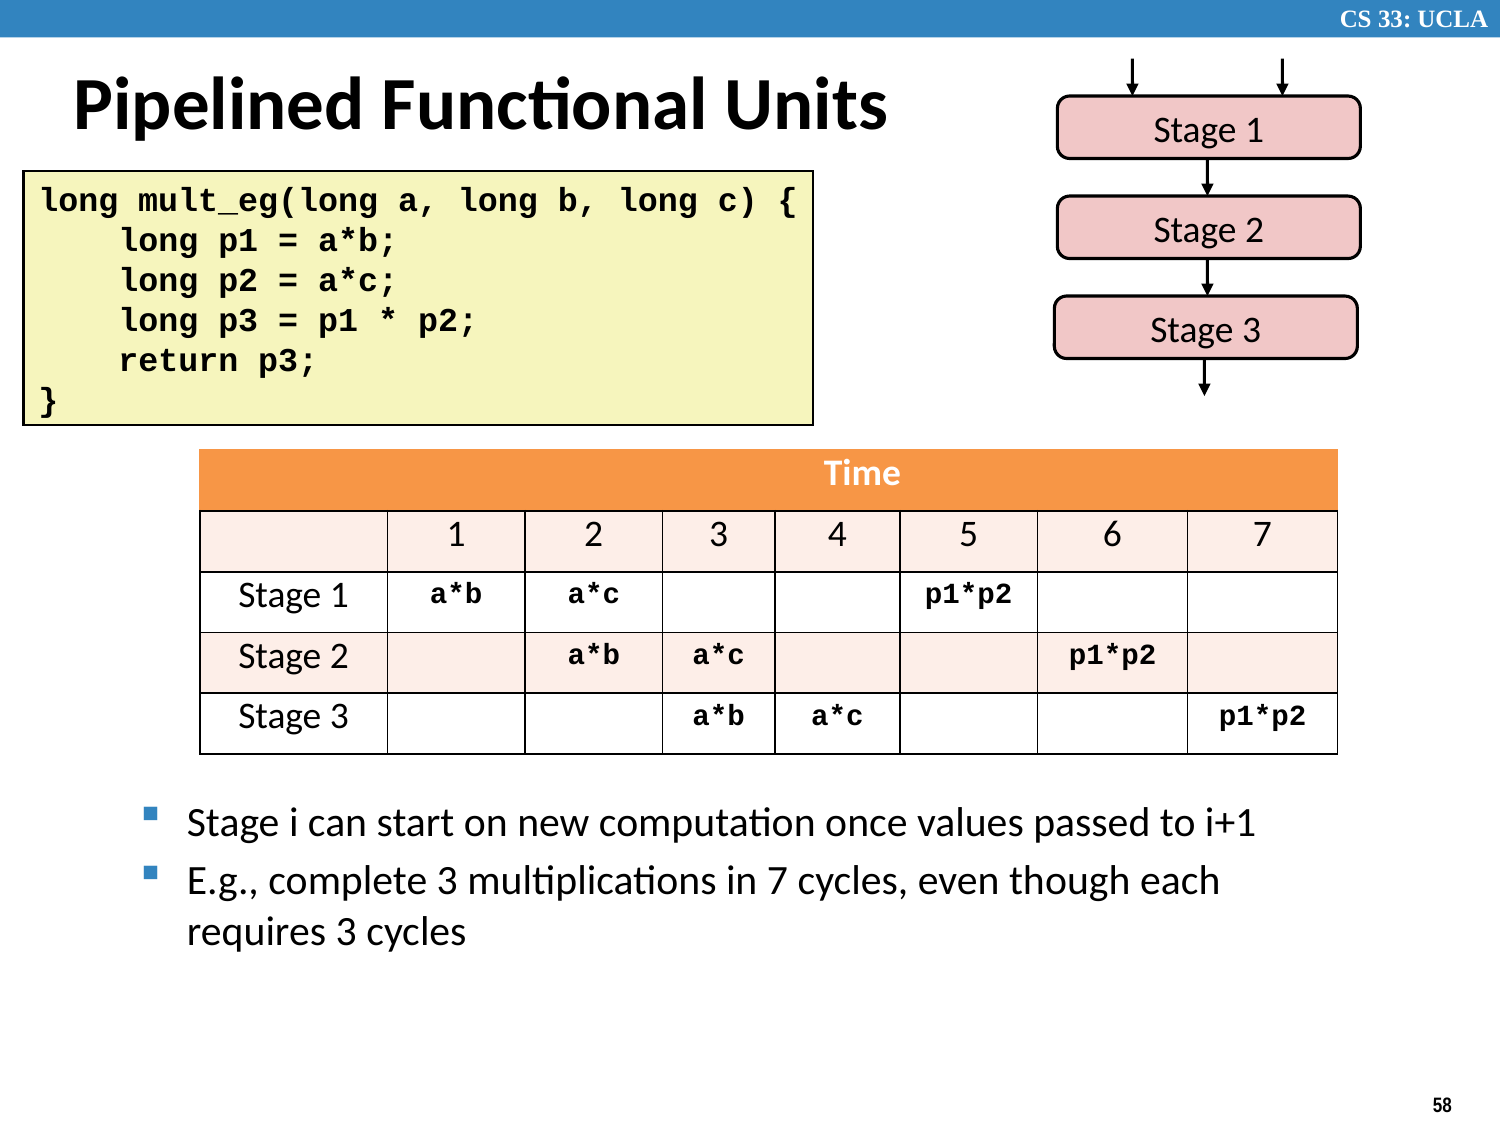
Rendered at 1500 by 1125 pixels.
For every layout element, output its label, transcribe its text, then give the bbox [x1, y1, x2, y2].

table_cell a*c [776, 694, 899, 753]
table_cell 1 [388, 512, 524, 571]
table_header Time [388, 451, 1337, 510]
table_cell 5 [901, 512, 1037, 571]
table_cell [388, 633, 524, 692]
table_cell 2 [526, 512, 662, 571]
table_cell [776, 633, 899, 692]
table_cell a*b [526, 633, 662, 692]
table_cell a*c [526, 573, 662, 632]
table_cell [1038, 694, 1187, 753]
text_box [1054, 58, 1361, 397]
table_cell a*c [663, 633, 774, 692]
table_cell a*b [388, 573, 524, 632]
table_cell 6 [1038, 512, 1187, 571]
table_cell 4 [776, 512, 899, 571]
table_cell [1188, 633, 1337, 692]
table_cell [388, 694, 524, 753]
table_cell [901, 694, 1037, 753]
table_cell Stage 1 [201, 573, 387, 632]
table_cell [663, 573, 774, 632]
table_cell 7 [1188, 512, 1337, 571]
table_cell Stage 2 [201, 633, 387, 692]
table_cell p1*p2 [901, 573, 1037, 632]
table_cell Stage 3 [201, 694, 387, 753]
list Stage i can start on new computation once values passed to i+1 E.g., complete 3 multiplications in 7 cycles, even though each requires 3 cycles [49, 787, 1361, 1040]
table_cell [901, 633, 1037, 692]
table_cell p1*p2 [1188, 694, 1337, 753]
table_cell [201, 512, 387, 571]
table_cell [1038, 573, 1187, 632]
table_cell [526, 694, 662, 753]
table_header [201, 451, 388, 510]
table_cell a*b [663, 694, 774, 753]
table_cell [776, 573, 899, 632]
table_cell [1188, 573, 1337, 632]
table_cell 3 [663, 512, 774, 571]
title Pipelined Functional Units [58, 37, 1305, 163]
table_cell p1*p2 [1038, 633, 1187, 692]
text_box long mult_eg(long a, long b, long c) { long p1 = a*b; long p2 = a*c; long p3 = p1 * p2; return p3; } [23, 171, 814, 426]
